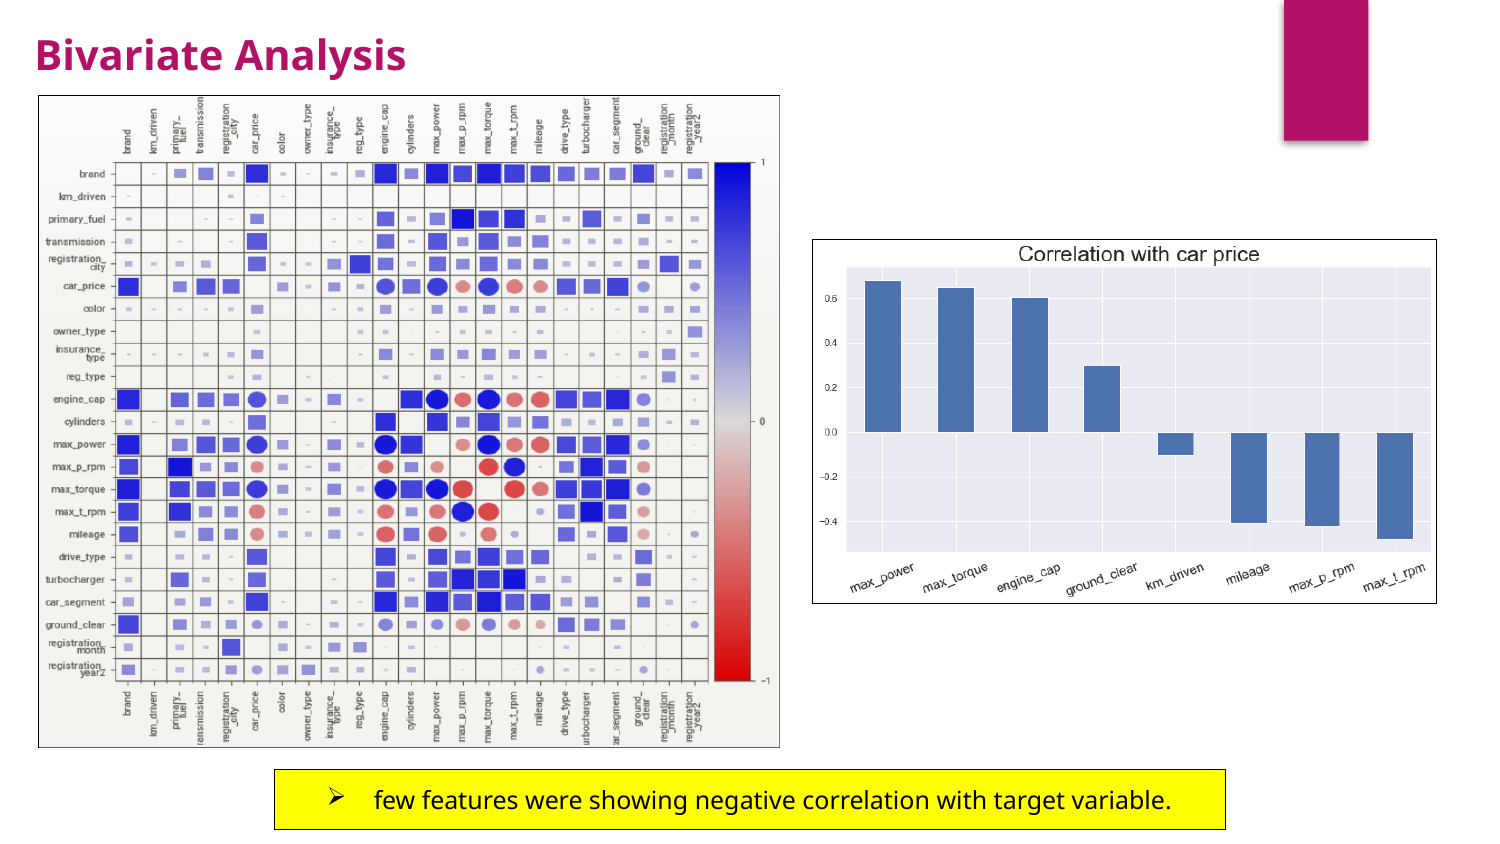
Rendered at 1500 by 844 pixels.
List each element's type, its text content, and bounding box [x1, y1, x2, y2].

title Bivariate Analysis [19, 13, 737, 101]
text_box few features were showing negative correlation with target variable. [274, 769, 1226, 830]
picture [812, 239, 1438, 605]
picture [37, 95, 780, 748]
